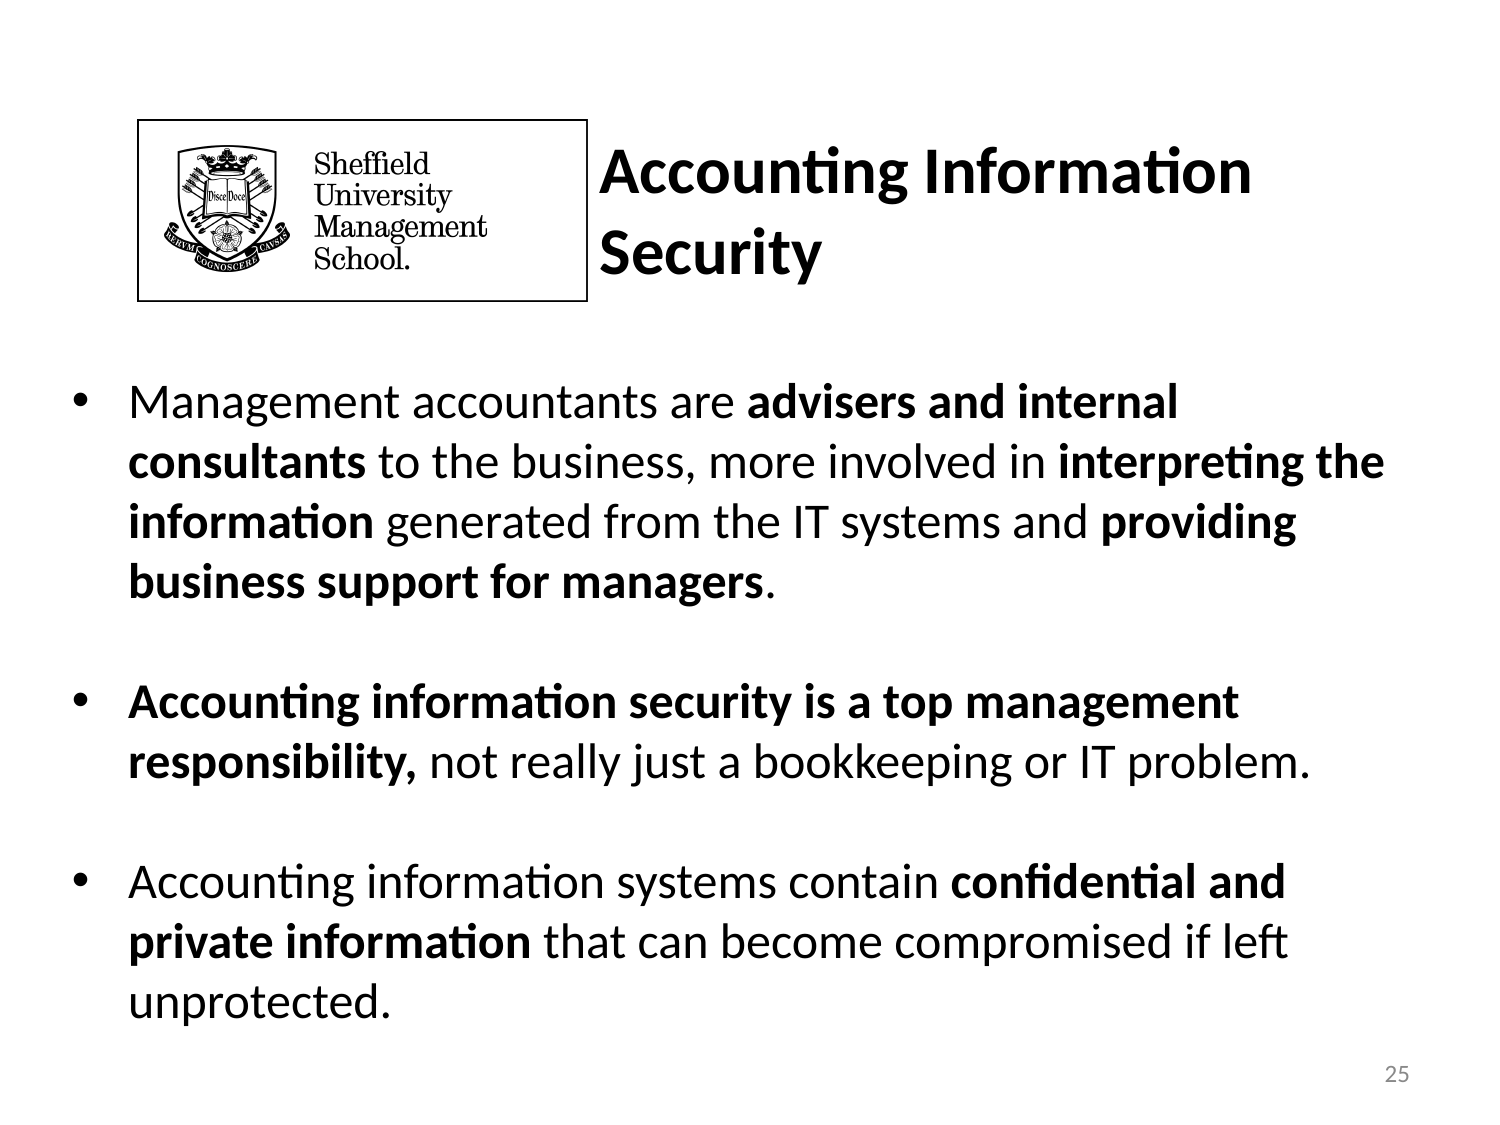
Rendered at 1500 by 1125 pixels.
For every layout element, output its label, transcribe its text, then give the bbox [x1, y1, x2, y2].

text_box Management accountants are advisers and internal consultants to the business, more involved in interpreting the information generated from the IT systems and providing business support for managers. Accounting information security is a top management responsibility, not really just a bookkeeping or IT problem. Accounting information systems contain confidential and private information that can become compromised if left unprotected. [57, 361, 1443, 1097]
picture [137, 119, 584, 302]
slide_number 25 [1074, 1042, 1425, 1103]
title Accounting Information Security [584, 113, 1473, 302]
